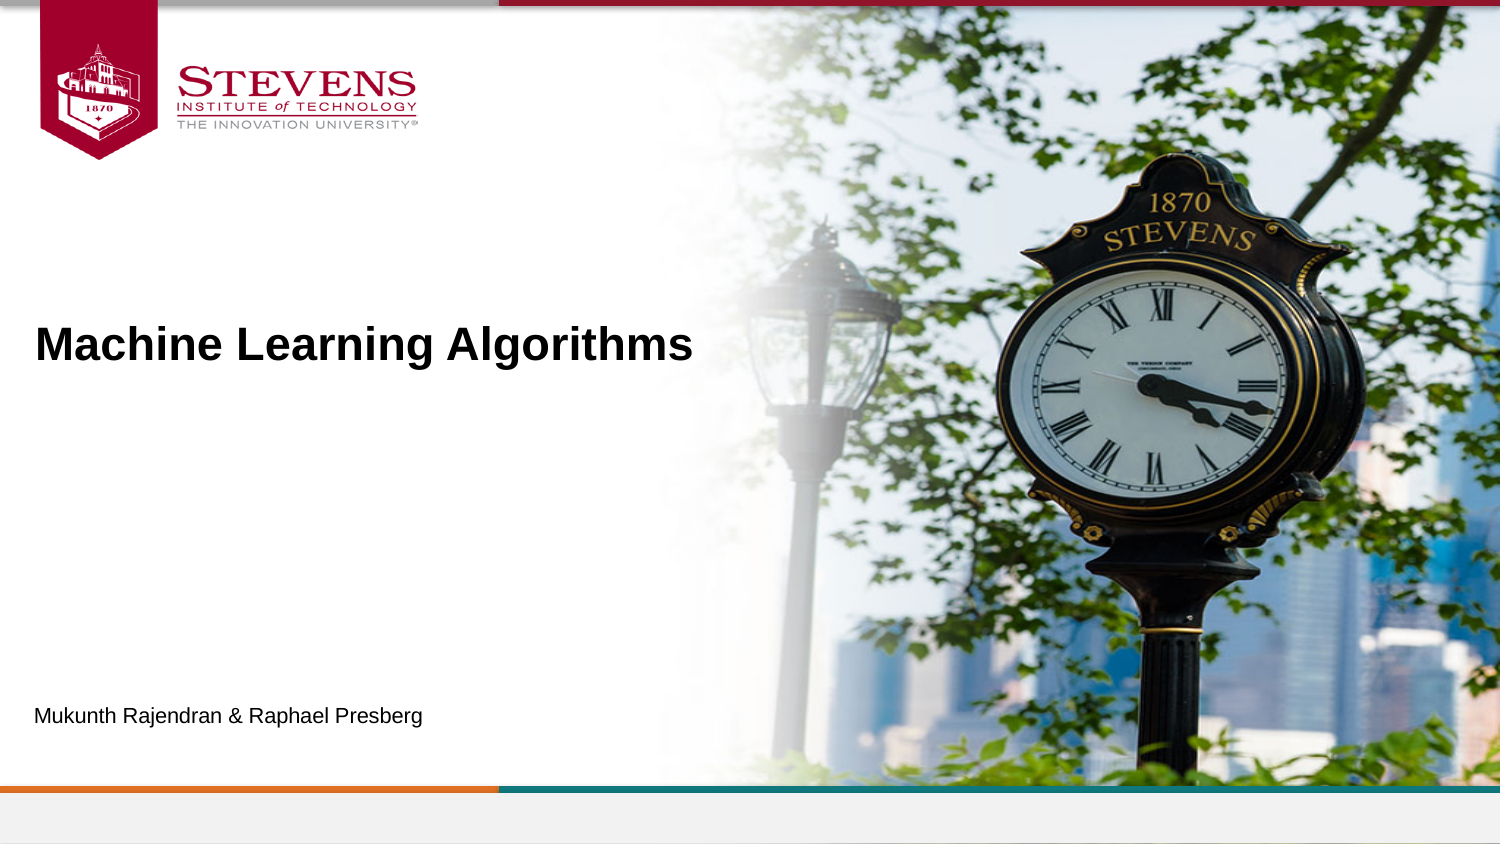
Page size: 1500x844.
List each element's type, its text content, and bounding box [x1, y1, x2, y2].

picture [621, 6, 1500, 786]
list Machine Learning Algorithms [20, 306, 841, 509]
list Mukunth Rajendran & Raphael Presberg [19, 689, 841, 844]
picture [40, 0, 418, 160]
